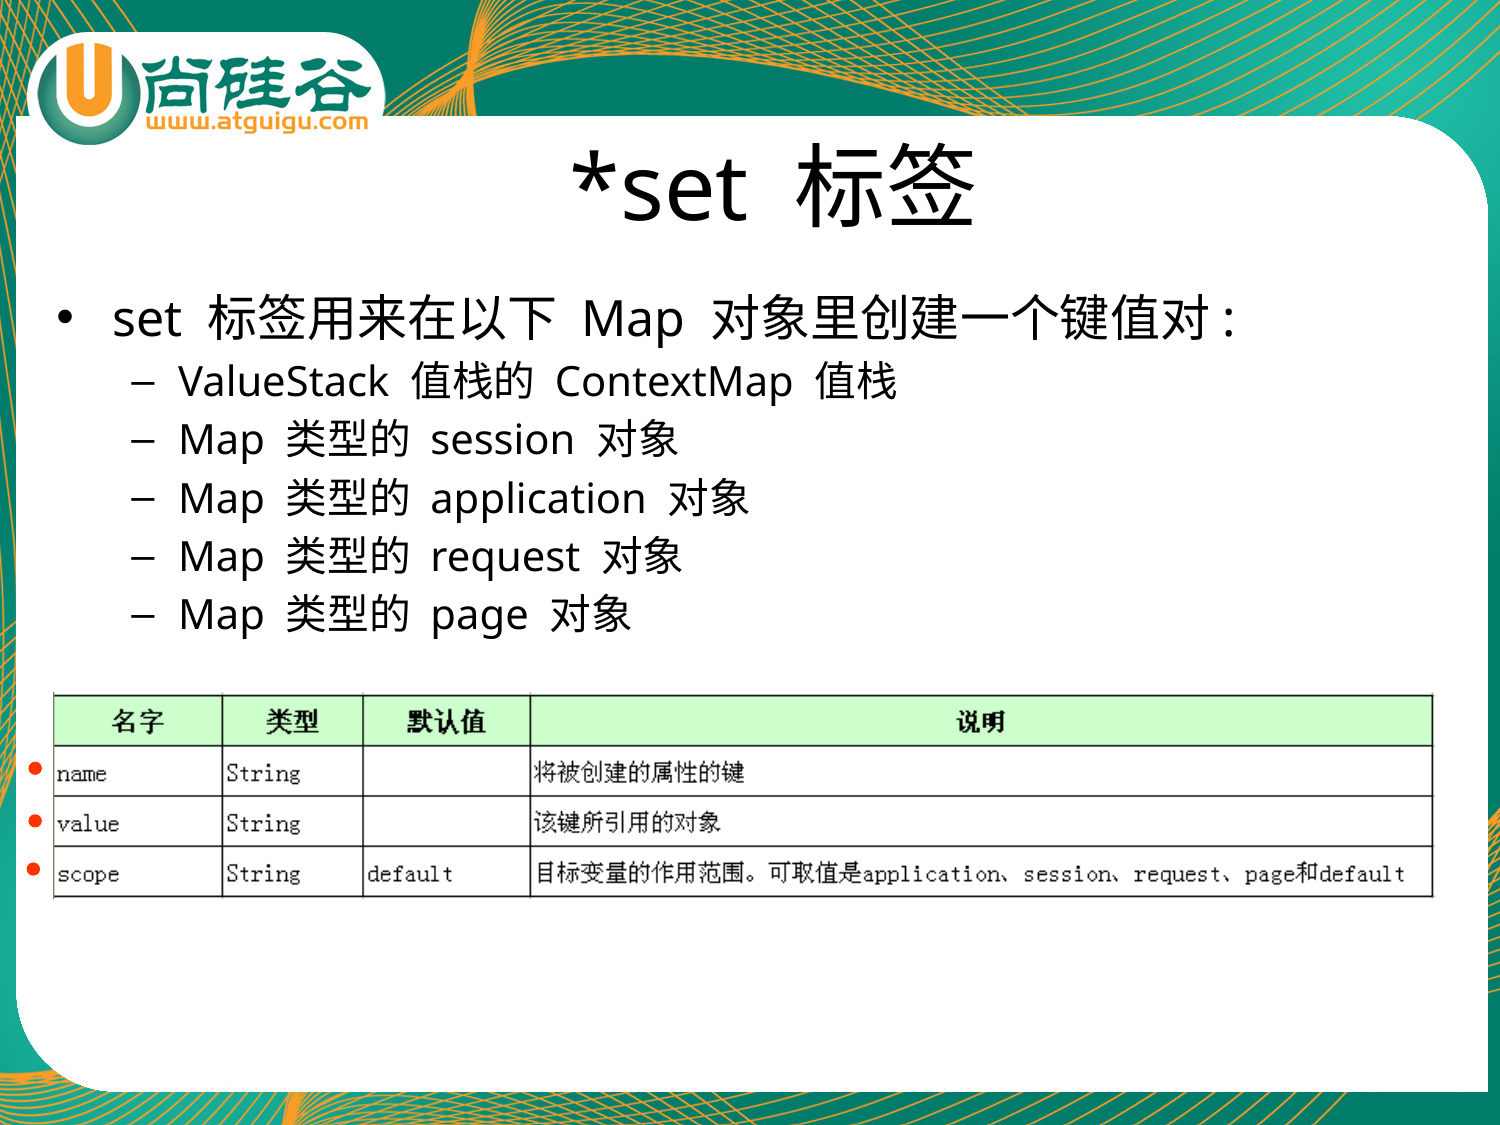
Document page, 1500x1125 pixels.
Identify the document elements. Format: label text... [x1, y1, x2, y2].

list set 标签用来在以下 Map 对象里创建一个键值对: ValueStack 值栈的 ContextMap 值栈 Map 类型的 session 对象 Map 类型的 application 对象 Map 类型的 request 对象 Map 类型的 page 对象 [41, 278, 1388, 929]
title *set 标签 [136, 90, 1412, 278]
text_box [27, 863, 40, 875]
text_box [29, 762, 42, 775]
text_box [29, 815, 42, 827]
picture [0, 0, 1500, 1125]
